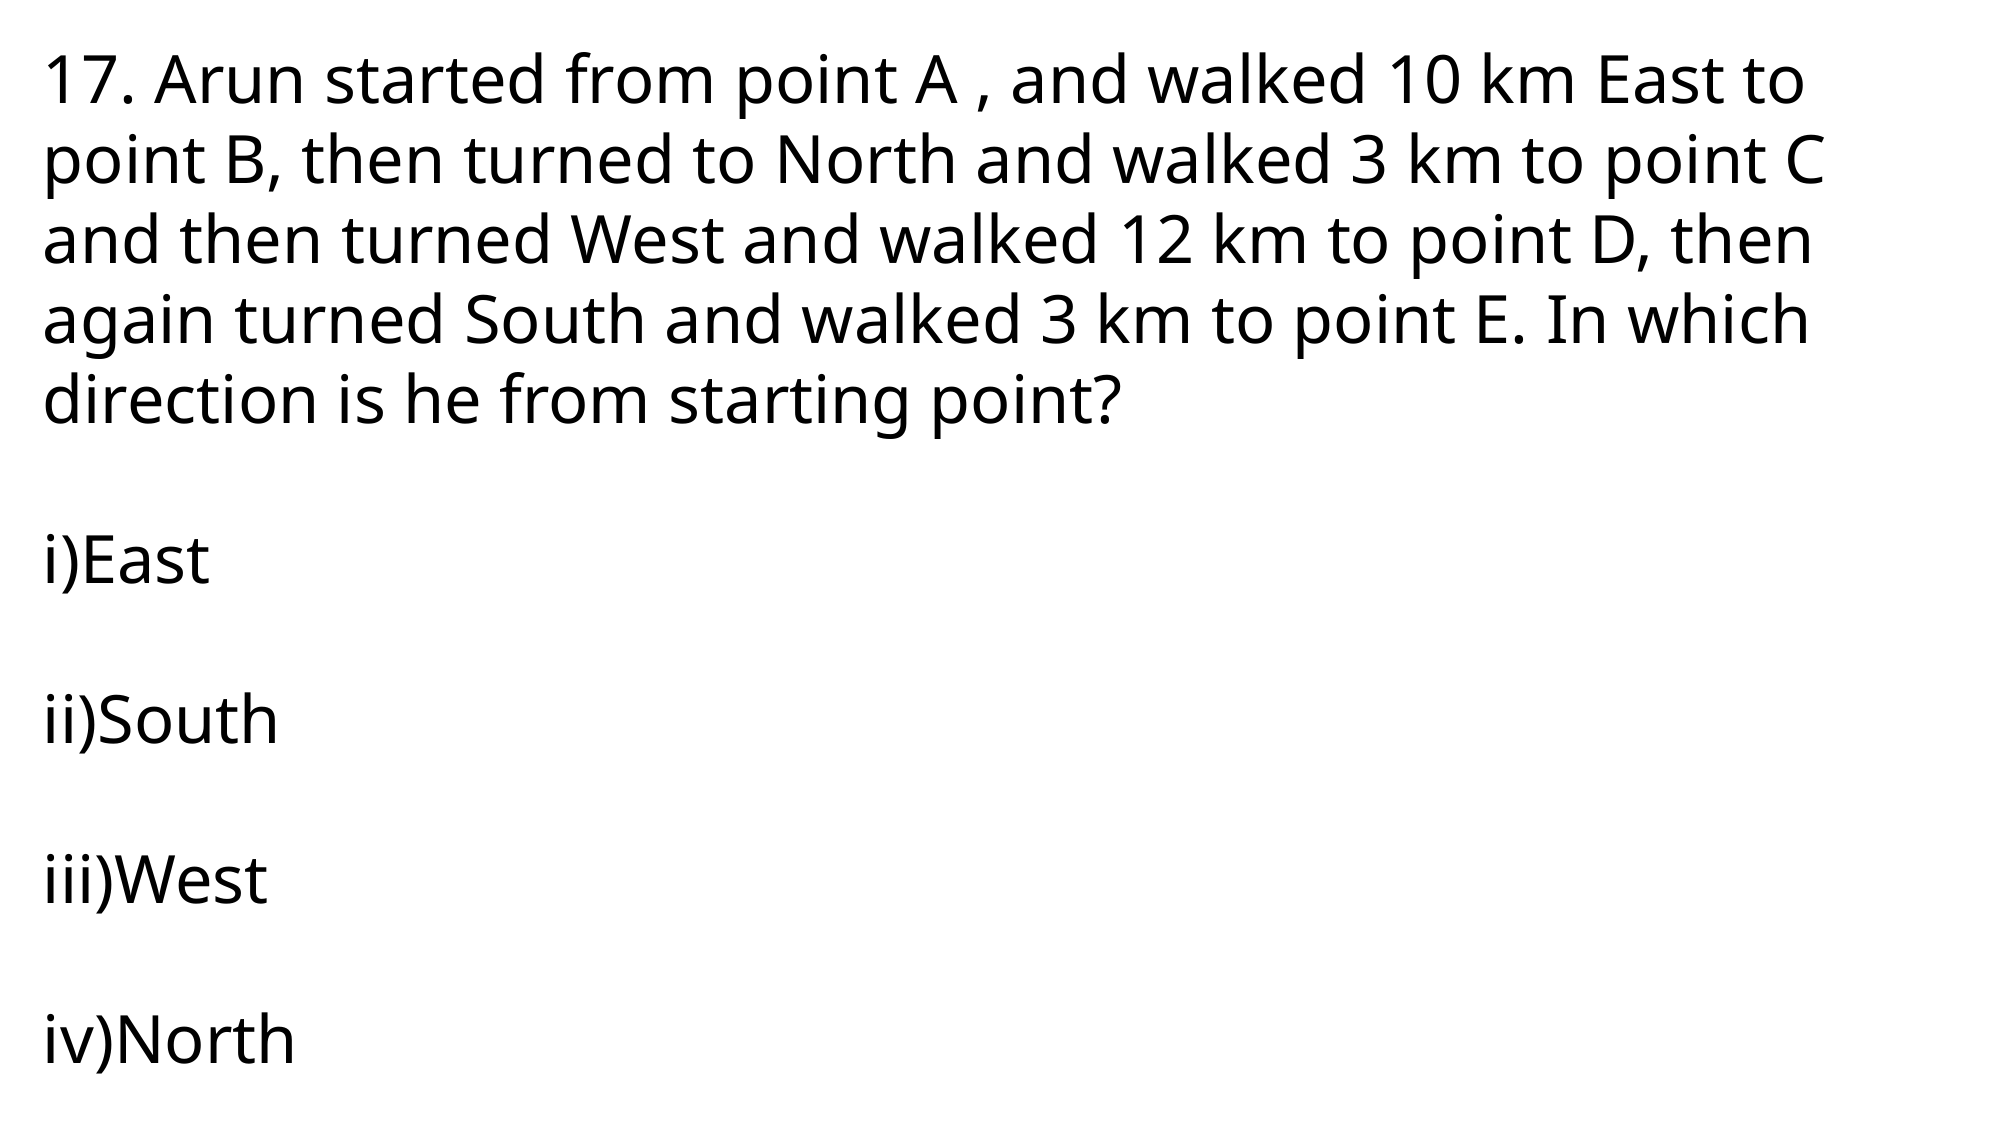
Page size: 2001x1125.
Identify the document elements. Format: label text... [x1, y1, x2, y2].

text_box 17. Arun started from point A , and walked 10 km East to point B, then turned to North and walked 3 km to point C and then turned West and walked 12 km to point D, then again turned South and walked 3 km to point E. In which direction is he from starting point? i)East ii)South iii)West iv)North [28, 29, 1972, 1084]
